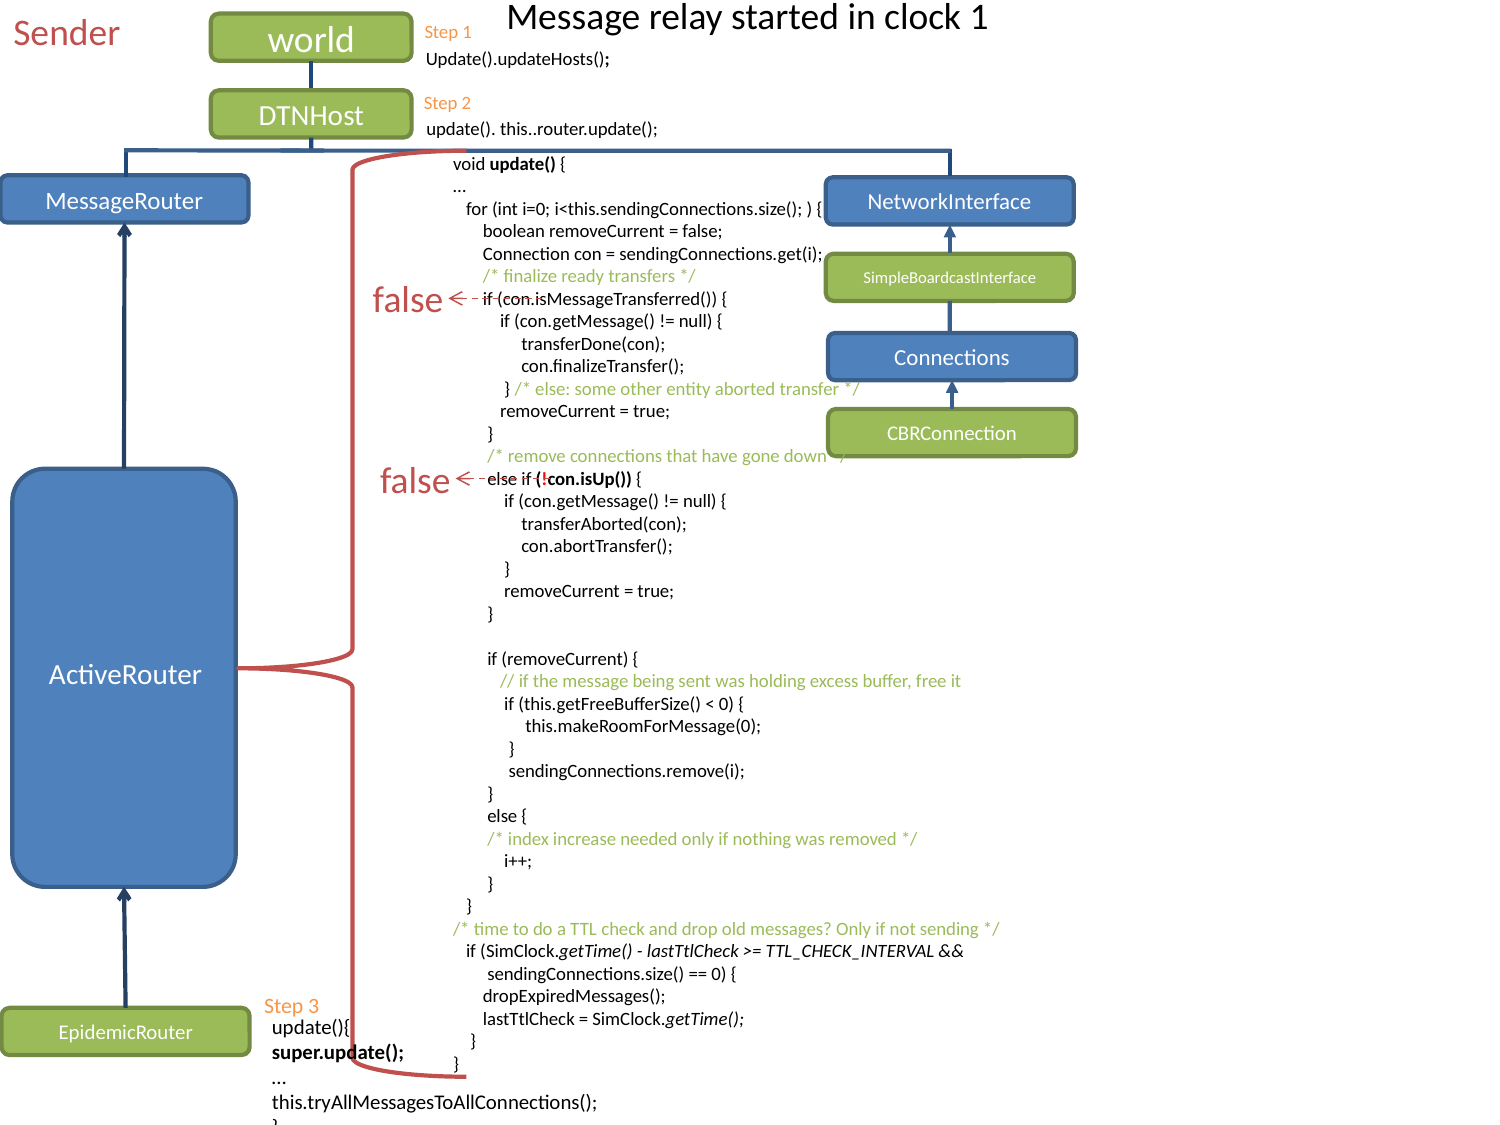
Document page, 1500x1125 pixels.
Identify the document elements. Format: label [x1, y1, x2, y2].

text_box [0, 0, 1423, 1125]
